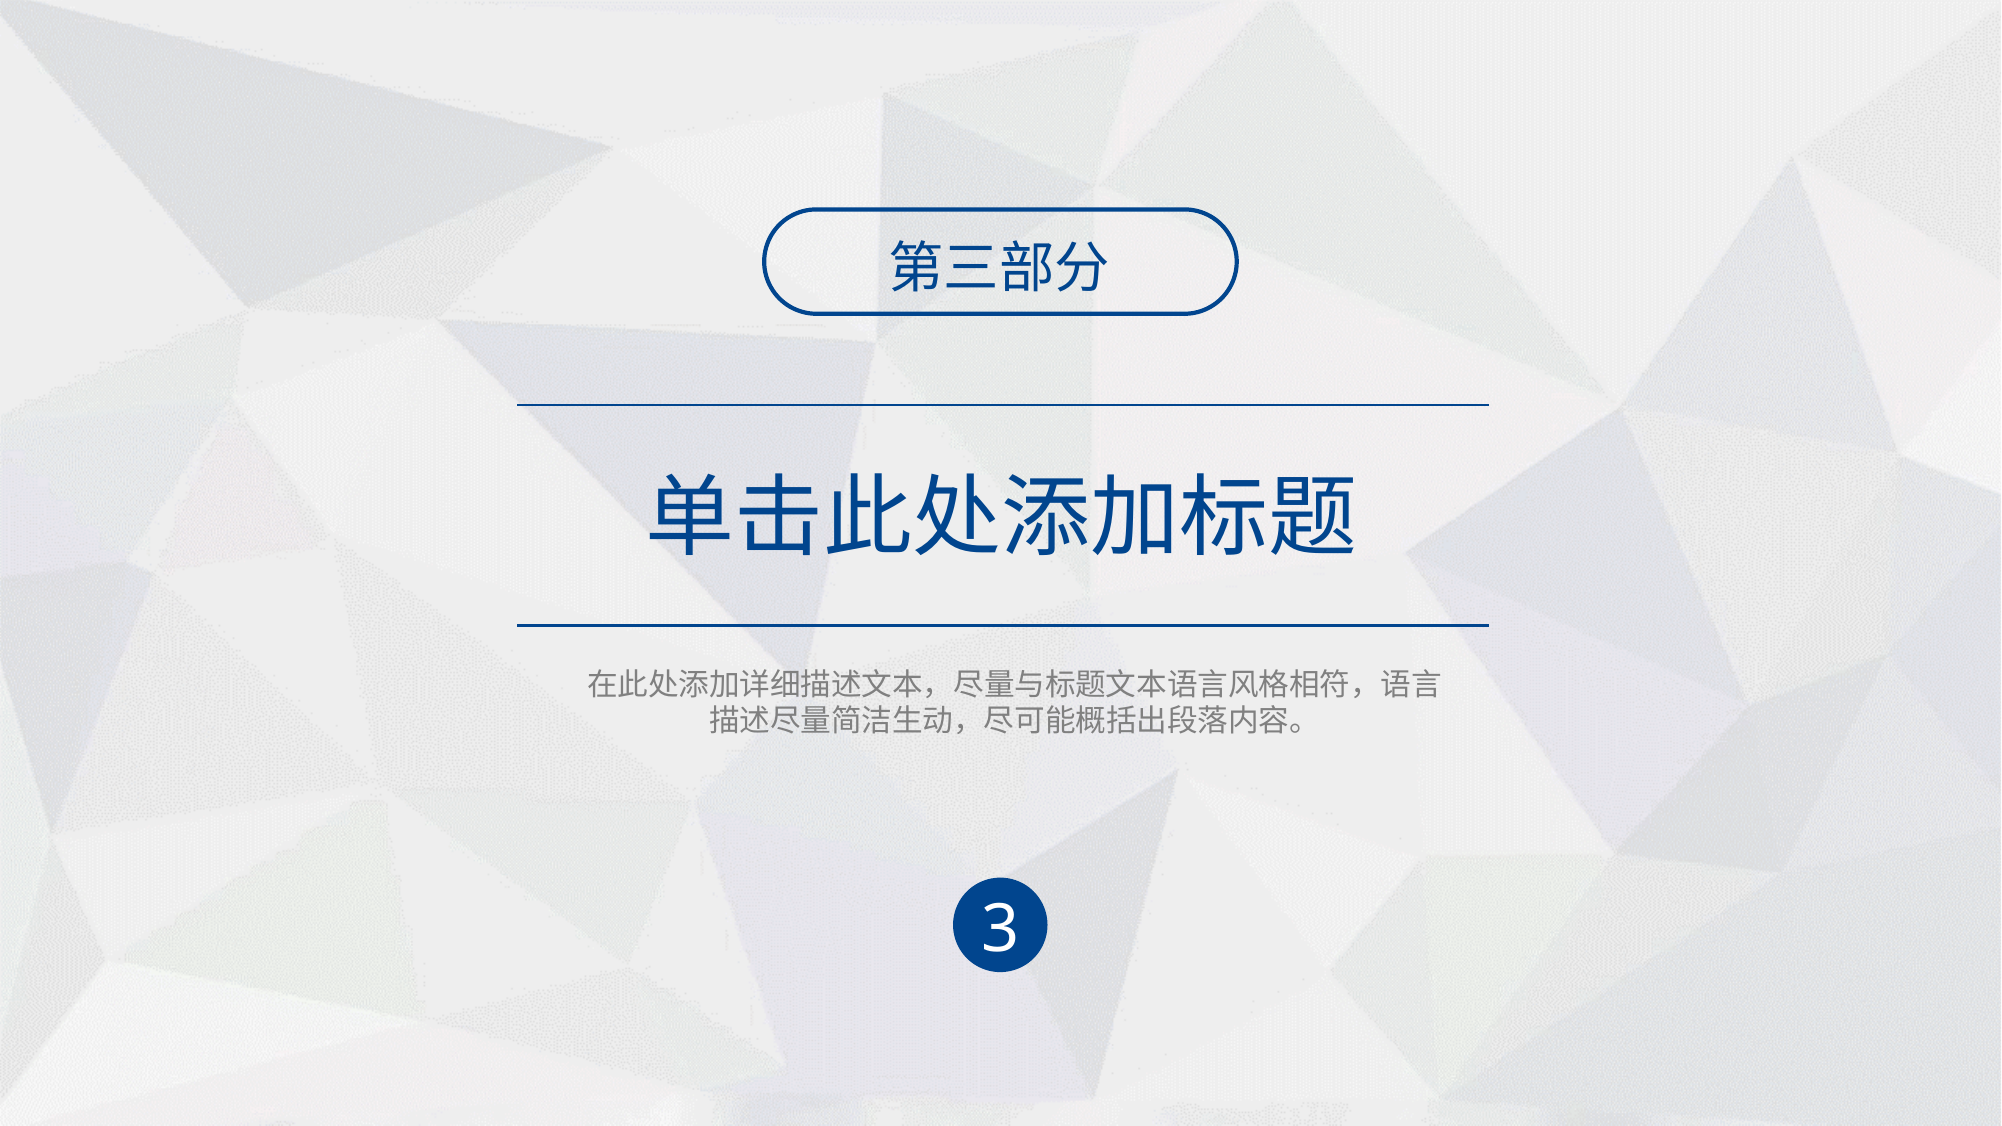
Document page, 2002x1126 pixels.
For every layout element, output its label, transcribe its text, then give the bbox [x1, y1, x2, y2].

picture [0, 0, 2002, 1126]
text_box 3 [950, 875, 1050, 975]
text_box 在此处添加详细描述文本，尽量与标题文本语言风格相符，语言描述尽量简洁生动，尽可能概括出段落内容。 [559, 657, 1470, 746]
text_box 单击此处添加标题 [630, 452, 1373, 574]
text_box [763, 209, 1237, 314]
